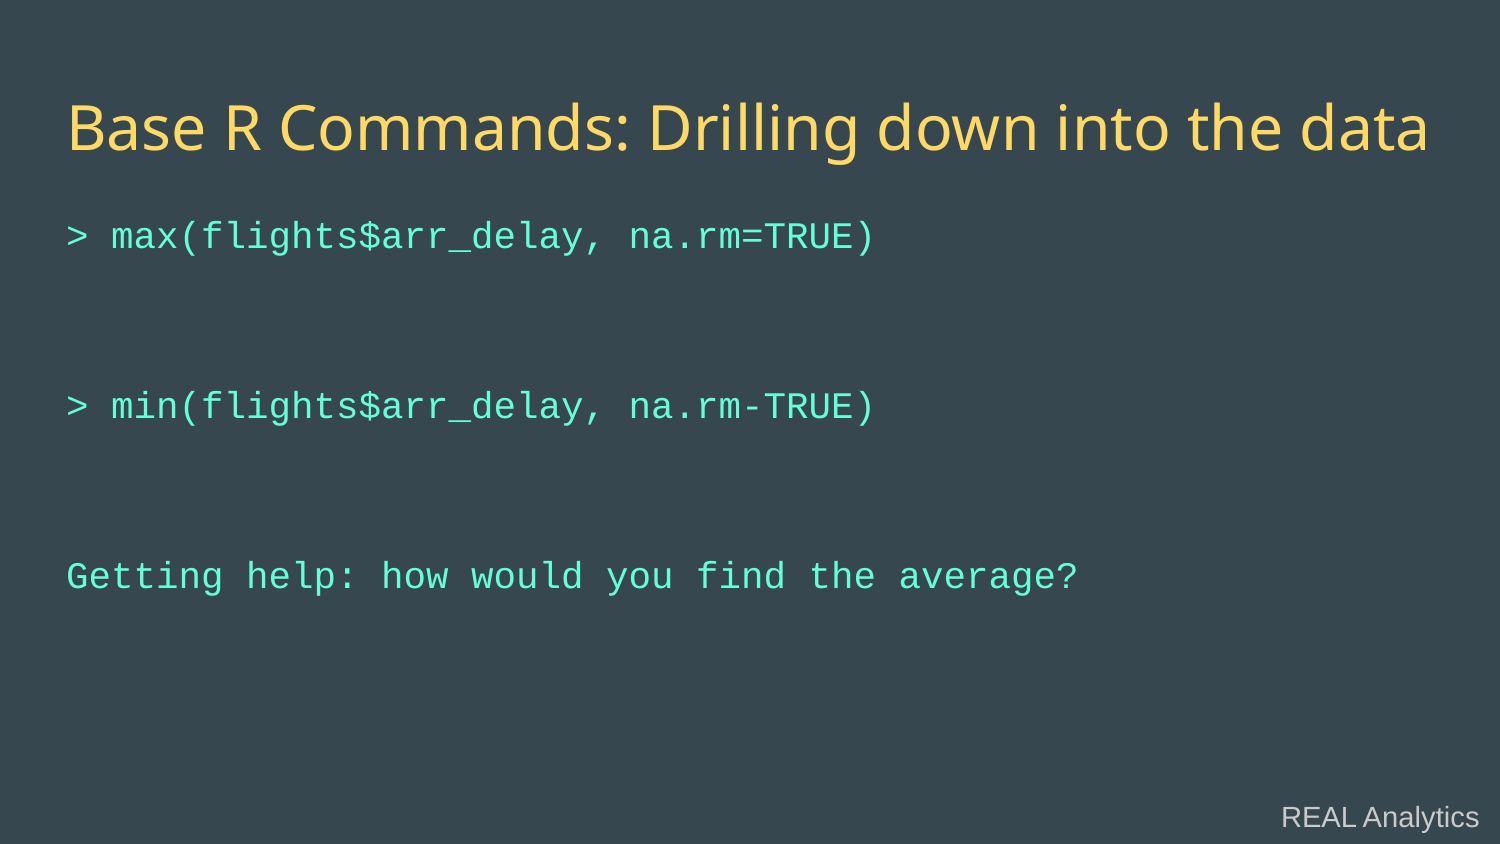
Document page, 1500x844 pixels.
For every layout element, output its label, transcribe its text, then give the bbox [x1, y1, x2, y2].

title Base R Commands: Drilling down into the data [51, 72, 1449, 167]
list > max(flights$arr_delay, na.rm=TRUE) > min(flights$arr_delay, na.rm-TRUE) Getting help: how would you find the average? [51, 189, 1449, 750]
text_box REAL Analytics [1191, 783, 1500, 829]
